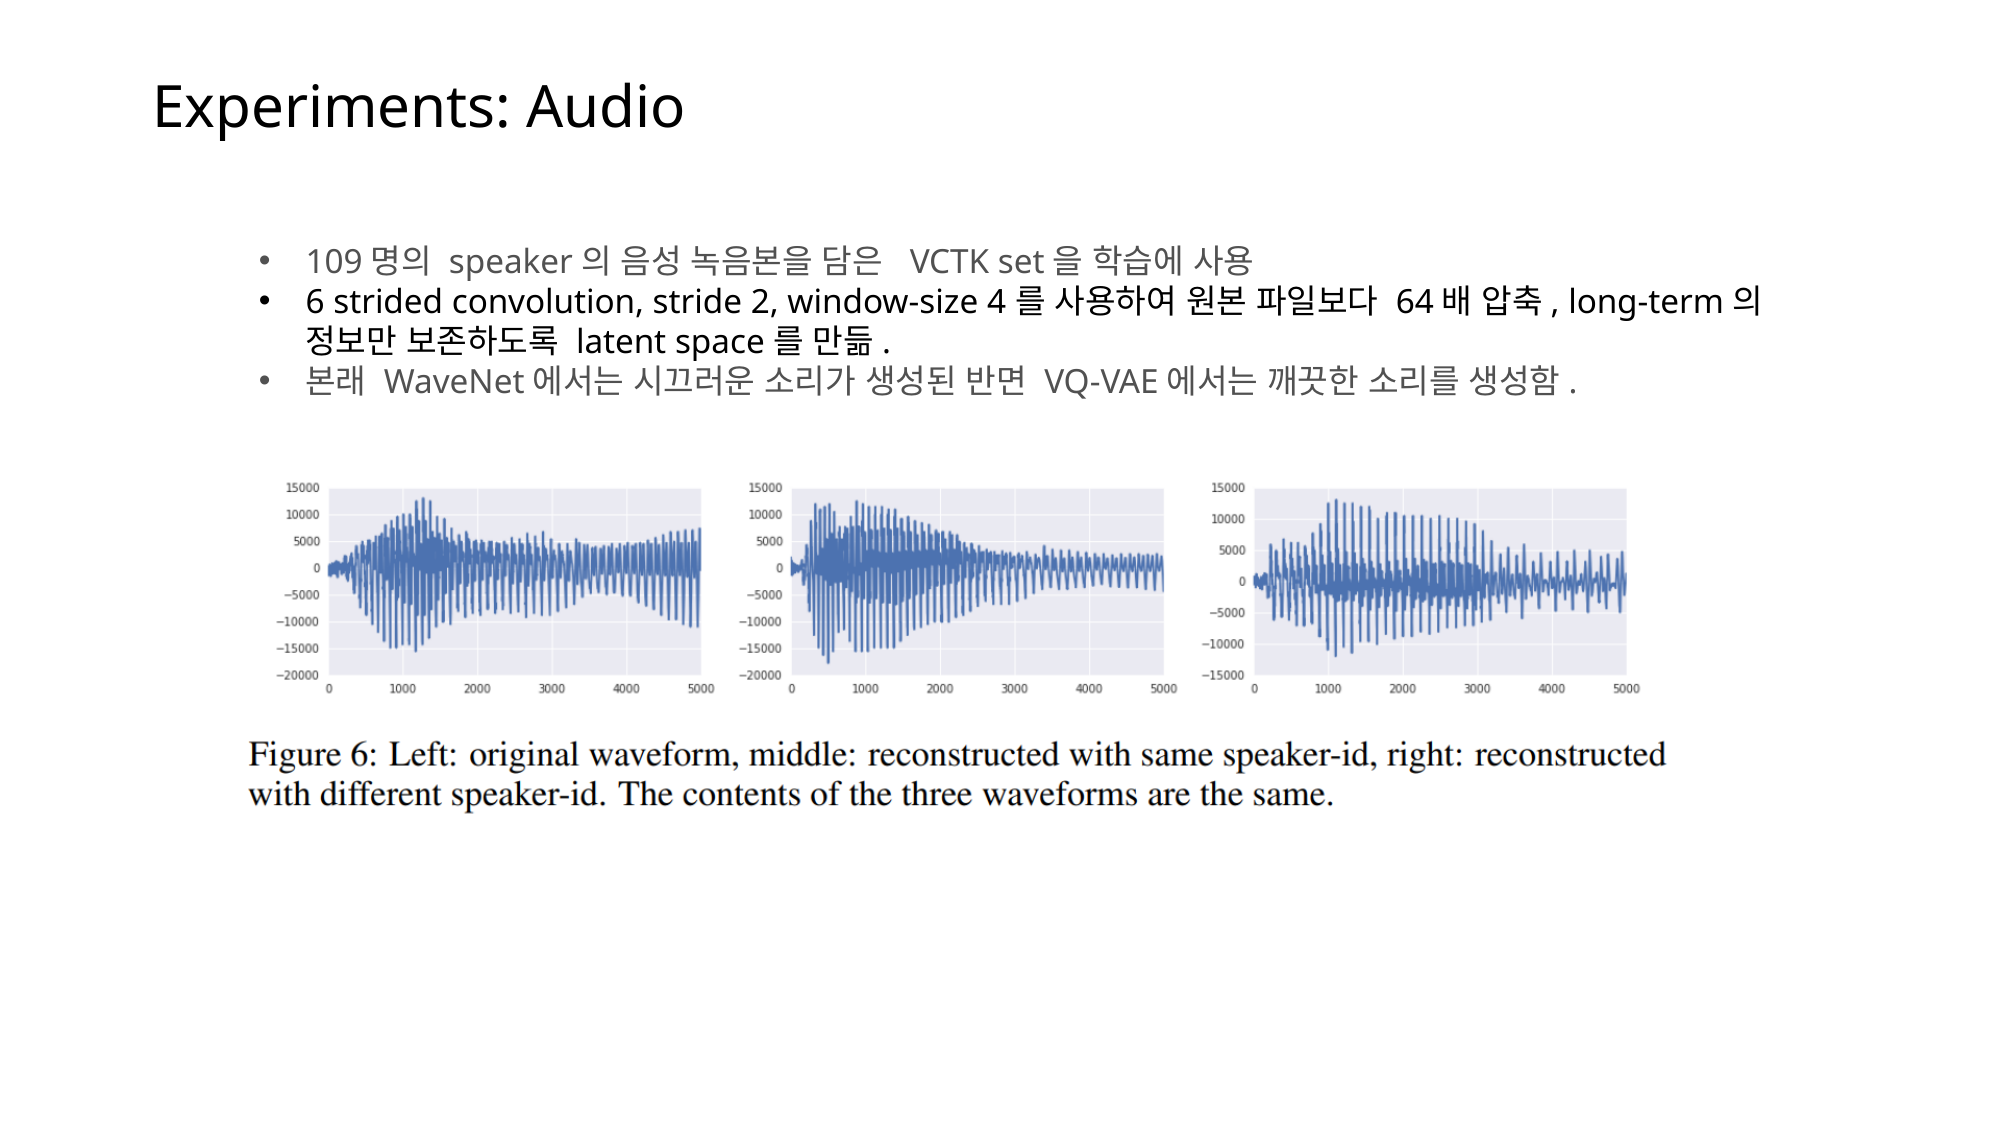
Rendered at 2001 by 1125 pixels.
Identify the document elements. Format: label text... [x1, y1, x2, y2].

title Experiments: Audio [137, 0, 1863, 218]
picture [247, 445, 1680, 824]
text_box 109명의 speaker의 음성 녹음본을 담은 VCTK set을 학습에 사용 6 strided convolution, stride 2, window-size 4를 사용하여 원본 파일보다 64배 압축, long-term의 정보만 보존하도록 latent space를 만듦. 본래 WaveNet에서는 시끄러운 소리가 생성된 반면 VQ-VAE에서는 깨끗한 소리를 생성함. [169, 232, 1791, 448]
